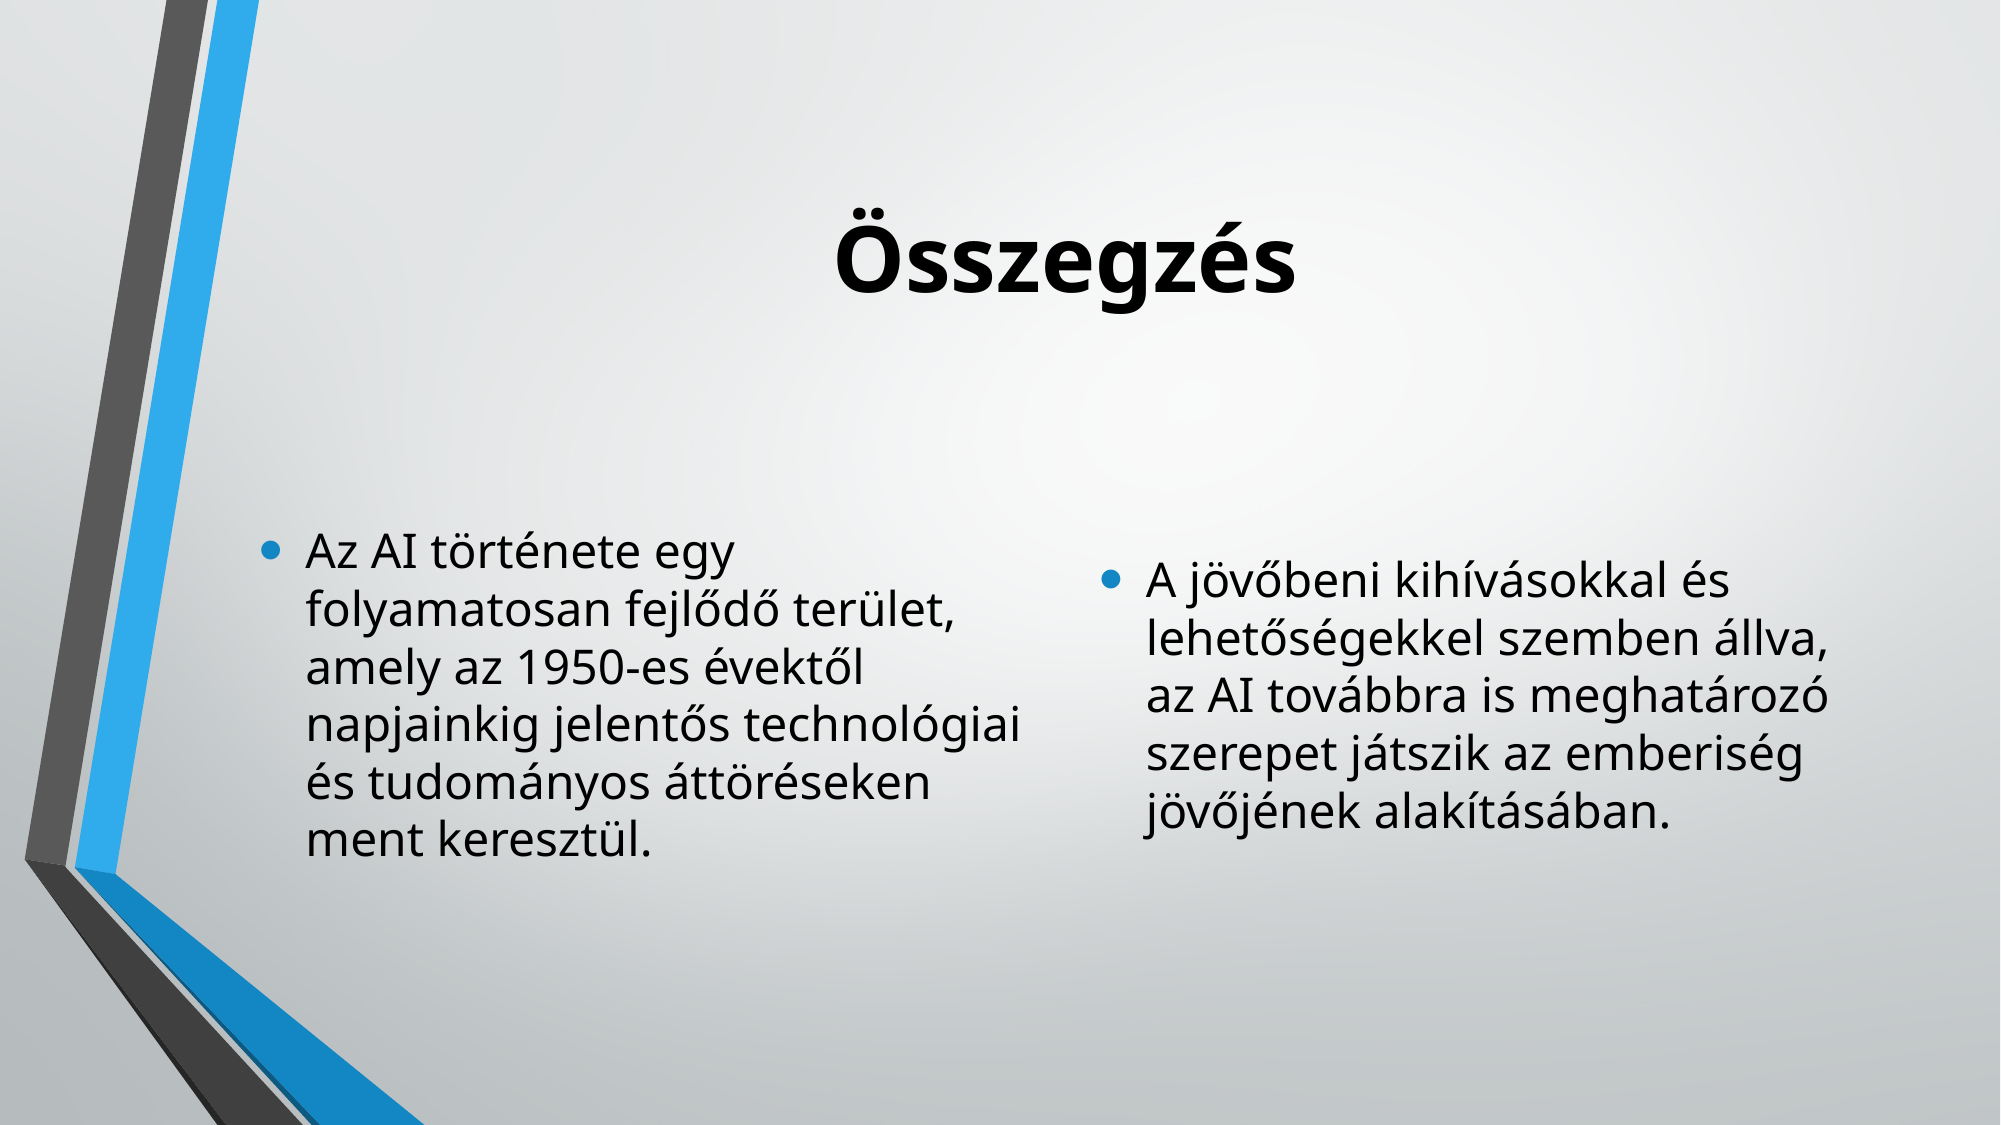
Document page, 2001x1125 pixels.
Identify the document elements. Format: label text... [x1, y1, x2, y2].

title Összegzés [243, 112, 1887, 400]
list Az AI története egy folyamatosan fejlődő terület, amely az 1950-es évektől napjainkig jelentős technológiai és tudományos áttöréseken ment keresztül. [243, 437, 1047, 950]
list A jövőbeni kihívásokkal és lehetőségekkel szemben állva, az AI továbbra is meghatározó szerepet játszik az emberiség jövőjének alakításában. [1083, 437, 1887, 950]
